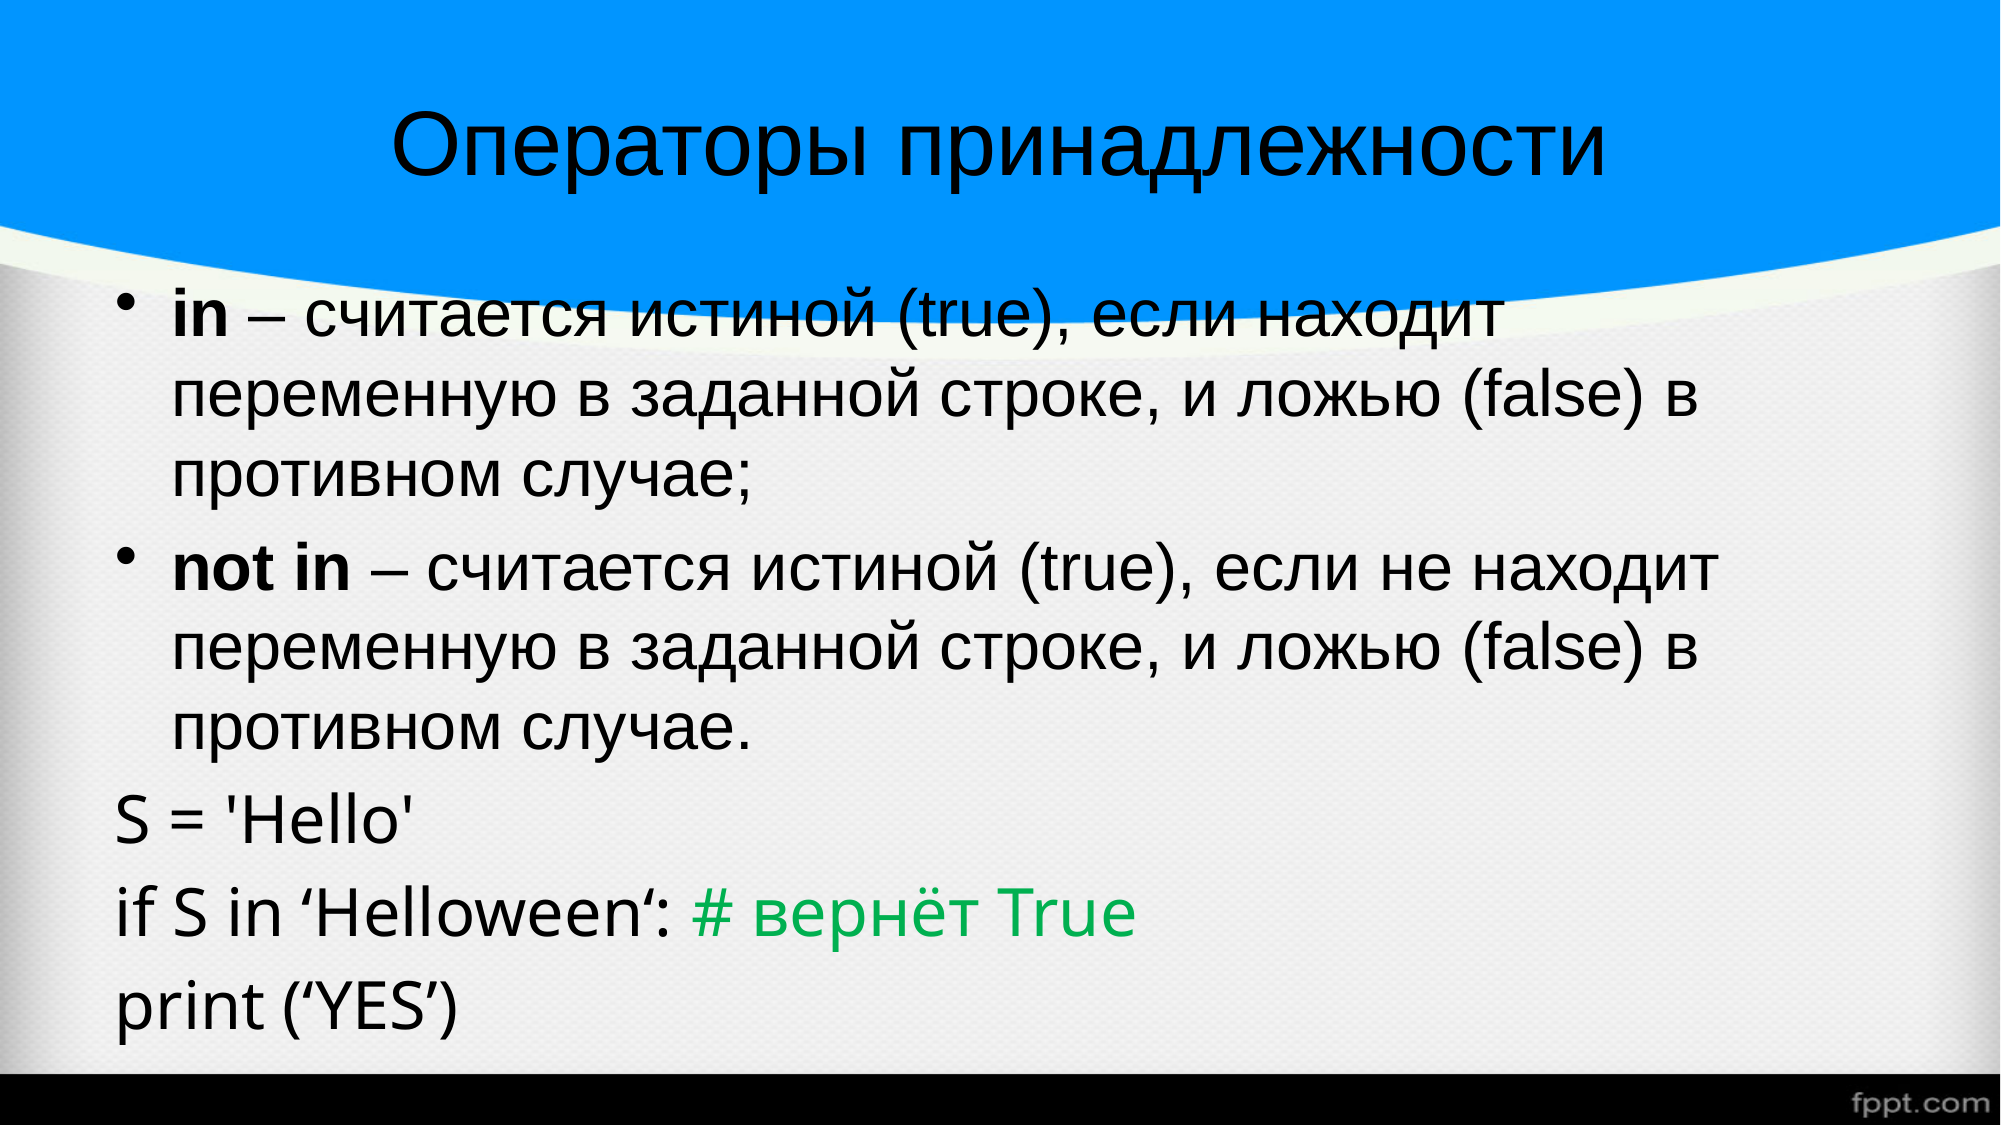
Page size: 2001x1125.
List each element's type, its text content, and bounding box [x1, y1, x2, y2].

title Операторы принадлежности [99, 45, 1900, 233]
list in – считается истиной (true), если находит переменную в заданной строке, и ложью (false) в противном случае; not in – считается истиной (true), если не находит переменную в заданной строке, и ложью (false) в противном случае. S = 'Hello' if S in ‘Helloween‘: # вернёт True print (‘YES’) [99, 262, 1900, 1005]
picture [0, 0, 2001, 1125]
